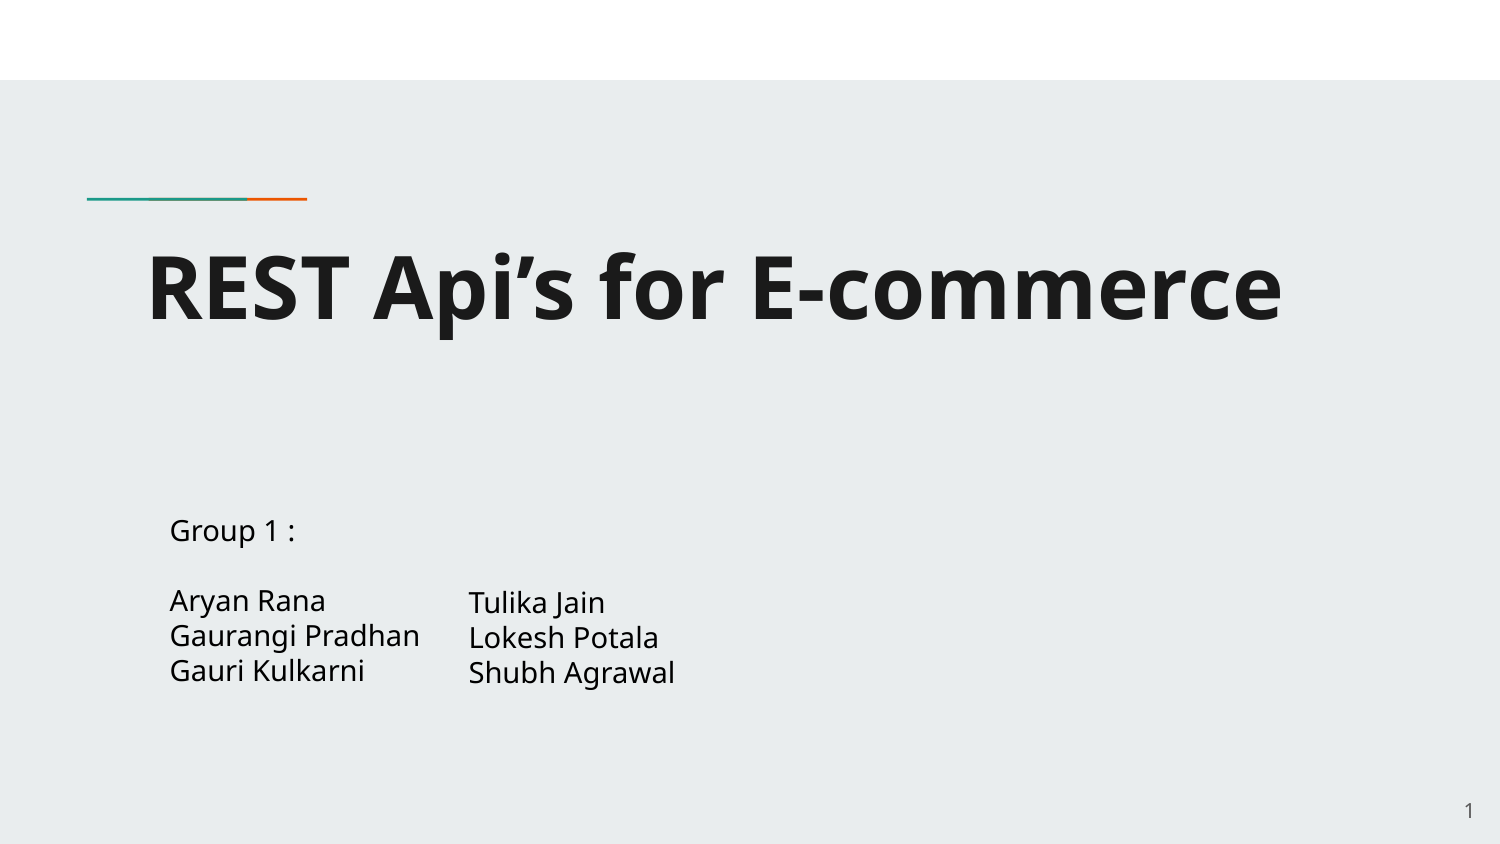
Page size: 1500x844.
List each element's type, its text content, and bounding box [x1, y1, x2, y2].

text_box Tulika Jain Lokesh Potala Shubh Agrawal [453, 569, 779, 705]
slide_number ‹#› [1400, 779, 1491, 844]
title REST Api’s for E-commerce [130, 216, 1392, 490]
text_box Group 1 : Aryan Rana Gaurangi Pradhan Gauri Kulkarni [154, 497, 667, 738]
